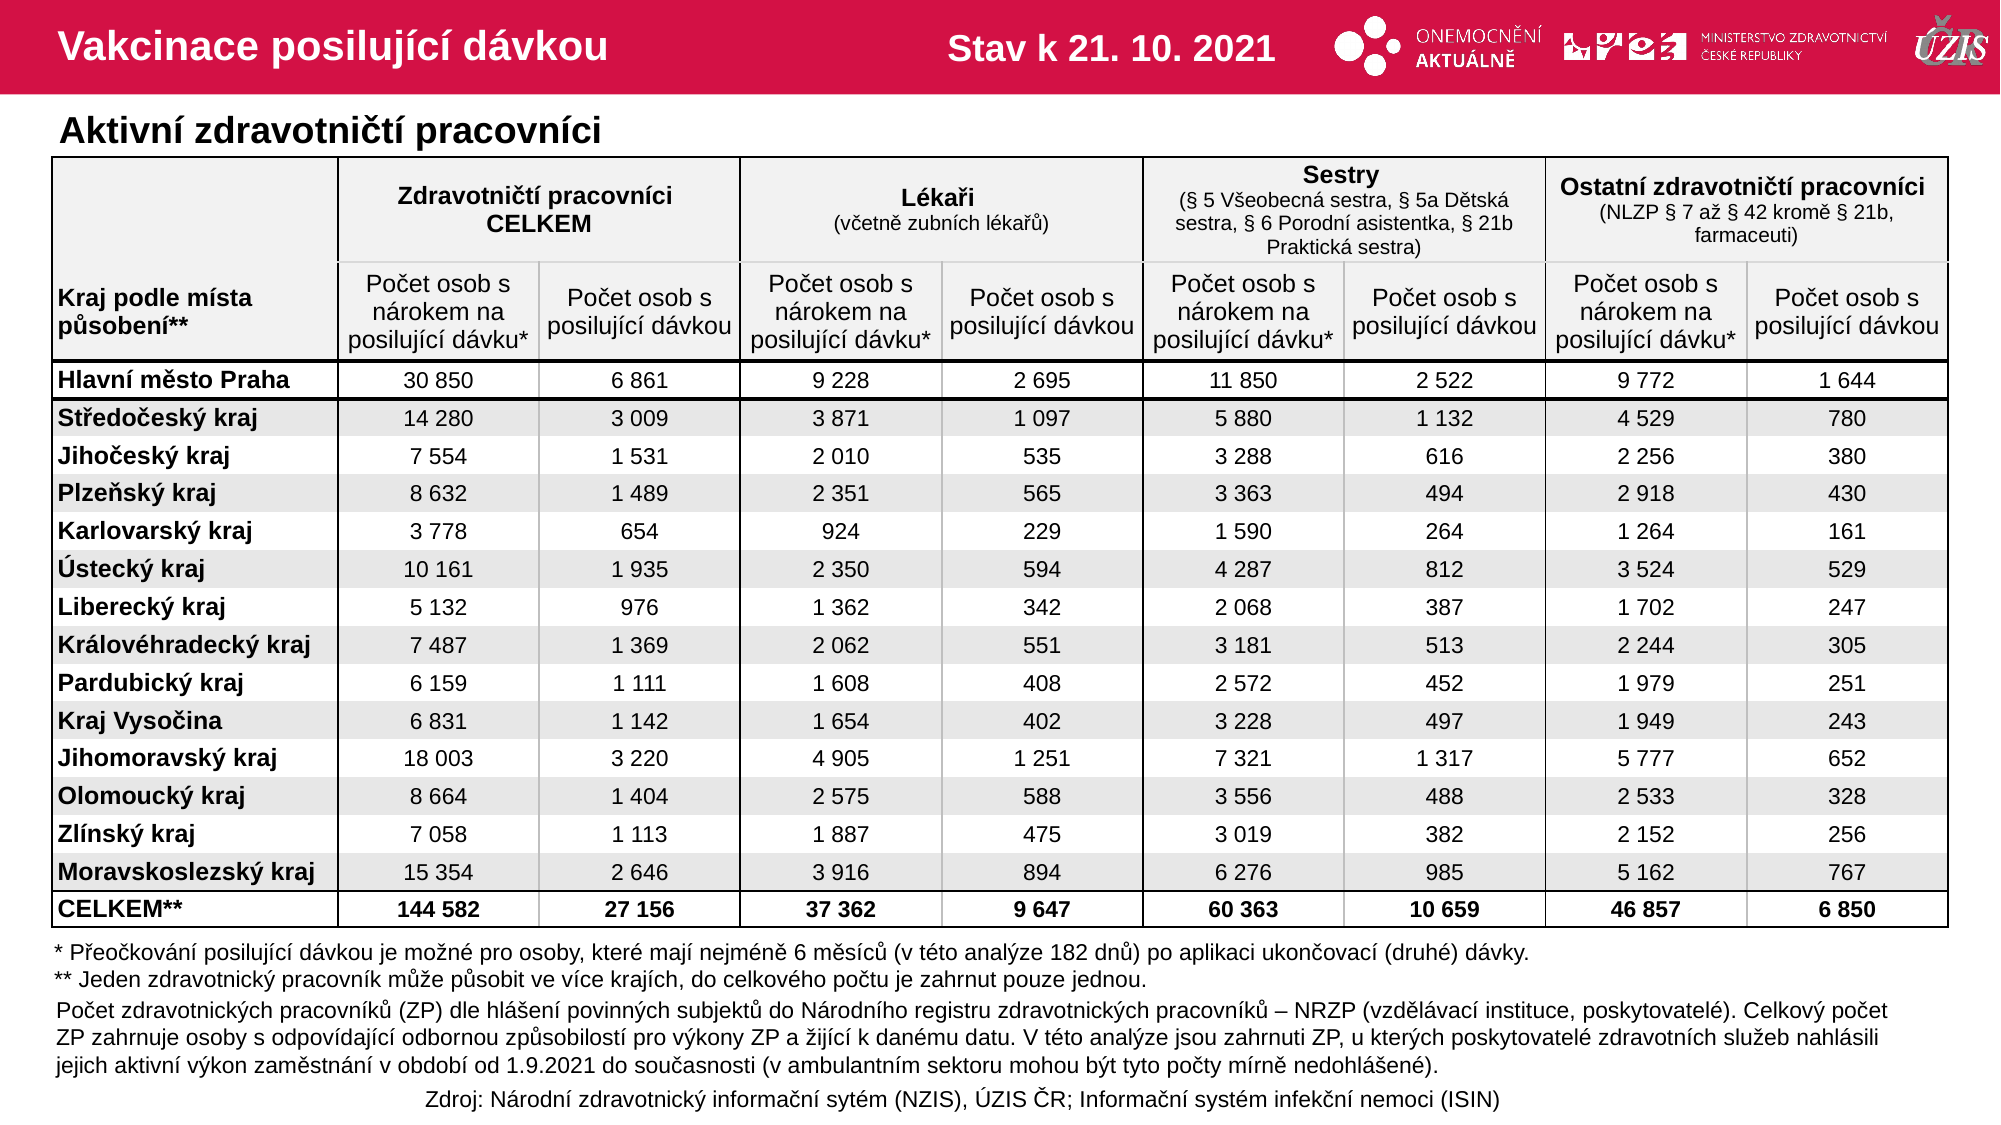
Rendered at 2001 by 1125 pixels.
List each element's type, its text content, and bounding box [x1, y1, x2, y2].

text_box * Přeočkování posilující dávkou je možné pro osoby, které mají nejméně 6 měsíců (v této analýze 182 dnů) po aplikaci ukončovací (druhé) dávky. ** Jeden zdravotnický pracovník může působit ve více krajích, do celkového počtu je zahrnut pouze jednou. [39, 929, 1546, 1000]
table_cell 4 905 [741, 739, 941, 777]
table_cell 1 702 [1546, 588, 1746, 626]
table_cell 1 608 [741, 664, 941, 701]
table_cell Středočeský kraj [53, 401, 337, 436]
table_cell Počet osob s nárokem na posilující dávku* [1546, 263, 1746, 359]
table_cell 1 317 [1345, 739, 1545, 777]
table_cell 4 287 [1144, 550, 1343, 588]
table_cell 144 582 [339, 892, 538, 926]
table_cell 60 363 [1144, 892, 1343, 926]
table_cell 264 [1345, 512, 1545, 550]
table_cell 229 [943, 512, 1142, 550]
table_cell 976 [540, 588, 739, 626]
table_cell Počet osob s posilující dávkou [1748, 263, 1947, 359]
table_cell 1 142 [540, 701, 739, 739]
table_cell 7 554 [339, 436, 538, 474]
table_cell 529 [1748, 550, 1947, 588]
table_cell 3 916 [741, 853, 941, 890]
table_cell Karlovarský kraj [53, 512, 337, 550]
table_cell 7 487 [339, 626, 538, 664]
table_cell 9 772 [1546, 363, 1746, 397]
table_cell 6 831 [339, 701, 538, 739]
table_cell Počet osob s nárokem na posilující dávku* [339, 263, 538, 359]
table_cell 3 524 [1546, 550, 1746, 588]
table_cell Královéhradecký kraj [53, 626, 337, 664]
table_cell 7 058 [339, 815, 538, 853]
table_cell 3 019 [1144, 815, 1343, 853]
table_cell Počet osob s posilující dávkou [1345, 263, 1545, 359]
table_cell 7 321 [1144, 739, 1343, 777]
table_cell 256 [1748, 815, 1947, 853]
table_cell Moravskoslezský kraj [53, 853, 337, 890]
table_cell 3 181 [1144, 626, 1343, 664]
table_cell 3 288 [1144, 436, 1343, 474]
table_cell Kraj podle místa působení** [53, 262, 337, 359]
table_cell 6 276 [1144, 853, 1343, 890]
table_cell 767 [1748, 853, 1947, 890]
table_cell 3 556 [1144, 777, 1343, 815]
table_cell Počet osob s posilující dávkou [540, 263, 739, 359]
table_header [53, 158, 337, 262]
table_cell 780 [1748, 401, 1947, 436]
table_cell 9 647 [943, 892, 1142, 926]
table_cell 2 152 [1546, 815, 1746, 853]
table_cell 2 646 [540, 853, 739, 890]
table_cell 247 [1748, 588, 1947, 626]
table_cell 328 [1748, 777, 1947, 815]
table_cell 2 351 [741, 474, 941, 512]
table_header Ostatní zdravotničtí pracovníci (NLZP § 7 až § 42 kromě § 21b, farmaceuti) [1546, 158, 1947, 261]
table_cell 6 850 [1748, 892, 1947, 926]
table_cell 1 949 [1546, 701, 1746, 739]
table_cell 46 857 [1546, 892, 1746, 926]
table_cell 812 [1345, 550, 1545, 588]
table_cell 1 644 [1748, 363, 1947, 397]
table_cell 5 162 [1546, 853, 1746, 890]
table_cell 1 113 [540, 815, 739, 853]
table_header Lékaři (včetně zubních lékařů) [741, 158, 1142, 261]
table_cell 9 228 [741, 363, 941, 397]
picture [1334, 16, 1542, 76]
table_cell 2 695 [943, 363, 1142, 397]
table_cell 3 009 [540, 401, 739, 436]
table_cell Liberecký kraj [53, 588, 337, 626]
table_cell 251 [1748, 664, 1947, 701]
picture [1563, 31, 1888, 60]
table_cell CELKEM** [53, 892, 337, 926]
table_cell 2 350 [741, 550, 941, 588]
text_box Stav k 21. 10. 2021 [932, 16, 1322, 77]
table_cell 594 [943, 550, 1142, 588]
table_cell 408 [943, 664, 1142, 701]
table_cell 1 887 [741, 815, 941, 853]
table_cell Pardubický kraj [53, 664, 337, 701]
table_cell 565 [943, 474, 1142, 512]
table_cell 654 [540, 512, 739, 550]
table_cell Plzeňský kraj [53, 474, 337, 512]
table_cell 2 244 [1546, 626, 1746, 664]
table_cell 452 [1345, 664, 1545, 701]
table_cell 5 777 [1546, 739, 1746, 777]
table_cell 1 979 [1546, 664, 1746, 701]
table_cell 3 363 [1144, 474, 1343, 512]
table_cell 616 [1345, 436, 1545, 474]
table_cell 2 572 [1144, 664, 1343, 701]
title Vakcinace posilující dávkou [42, 0, 1262, 95]
table_cell 5 880 [1144, 401, 1343, 436]
table_cell 1 111 [540, 664, 739, 701]
table_cell 513 [1345, 626, 1545, 664]
table_cell 30 850 [339, 363, 538, 397]
table_cell 380 [1748, 436, 1947, 474]
table_cell 1 369 [540, 626, 739, 664]
table_cell 430 [1748, 474, 1947, 512]
table_cell Jihomoravský kraj [53, 739, 337, 777]
table_cell 497 [1345, 701, 1545, 739]
table_cell 161 [1748, 512, 1947, 550]
table_cell 2 068 [1144, 588, 1343, 626]
table_cell 1 362 [741, 588, 941, 626]
table_cell 14 280 [339, 401, 538, 436]
table_cell 8 664 [339, 777, 538, 815]
table_cell 1 654 [741, 701, 941, 739]
table_cell Počet osob s posilující dávkou [943, 263, 1142, 359]
table_cell 3 778 [339, 512, 538, 550]
table_cell 8 632 [339, 474, 538, 512]
table_cell 6 159 [339, 664, 538, 701]
table_cell 494 [1345, 474, 1545, 512]
table_cell 551 [943, 626, 1142, 664]
table_cell 985 [1345, 853, 1545, 890]
table_cell 488 [1345, 777, 1545, 815]
table_cell 18 003 [339, 739, 538, 777]
table_cell Jihočeský kraj [53, 436, 337, 474]
text_box Počet zdravotnických pracovníků (ZP) dle hlášení povinných subjektů do Národního registru zdravotnických pracovníků – NRZP (vzdělávací instituce, poskytovatelé). Celkový počet ZP zahrnuje osoby s odpovídající odbornou způsobilostí pro výkony ZP a žijící k danému datu. V této analýze jsou zahrnuti ZP, u kterých poskytovatelé zdravotních služeb nahlásili jejich aktivní výkon zaměstnání v období od 1.9.2021 do současnosti (v ambulantním sektoru mohou být tyto počty mírně nedohlášené). [41, 988, 1938, 1086]
table_cell 2 256 [1546, 436, 1746, 474]
table_cell 402 [943, 701, 1142, 739]
table_cell 10 659 [1345, 892, 1545, 926]
table_cell 652 [1748, 739, 1947, 777]
table_cell 924 [741, 512, 941, 550]
table_cell 27 156 [540, 892, 739, 926]
table_cell 305 [1748, 626, 1947, 664]
table_cell 1 531 [540, 436, 739, 474]
table_cell 1 404 [540, 777, 739, 815]
table_cell 1 251 [943, 739, 1142, 777]
table_cell 1 489 [540, 474, 739, 512]
table_cell 243 [1748, 701, 1947, 739]
text_box Aktivní zdravotničtí pracovníci [44, 98, 618, 159]
table_cell 2 062 [741, 626, 941, 664]
table_cell 894 [943, 853, 1142, 890]
table_cell 382 [1345, 815, 1545, 853]
table_cell Hlavní město Praha [53, 363, 337, 397]
table_header Sestry (§ 5 Všeobecná sestra, § 5a Dětská sestra, § 6 Porodní asistentka, § 21b Praktická sestra) [1144, 158, 1545, 261]
table_cell Ústecký kraj [53, 550, 337, 588]
table_cell 1 097 [943, 401, 1142, 436]
table_cell 2 522 [1345, 363, 1545, 397]
table_cell 5 132 [339, 588, 538, 626]
table_cell 2 575 [741, 777, 941, 815]
table_cell 10 161 [339, 550, 538, 588]
table_cell 1 590 [1144, 512, 1343, 550]
table_cell 475 [943, 815, 1142, 853]
picture [1915, 15, 1989, 66]
table_cell 588 [943, 777, 1142, 815]
table_cell 11 850 [1144, 363, 1343, 397]
table_cell 1 264 [1546, 512, 1746, 550]
table_cell 3 871 [741, 401, 941, 436]
table_cell 15 354 [339, 853, 538, 890]
table_cell 2 918 [1546, 474, 1746, 512]
table_cell 6 861 [540, 363, 739, 397]
text_box Zdroj: Národní zdravotnický informační sytém (NZIS), ÚZIS ČR; Informační systém infekční nemoci (ISIN) [287, 1077, 1646, 1120]
table_cell 1 935 [540, 550, 739, 588]
table_cell 3 220 [540, 739, 739, 777]
table_cell 3 228 [1144, 701, 1343, 739]
table_header Zdravotničtí pracovníci CELKEM [339, 158, 739, 261]
table_cell 2 010 [741, 436, 941, 474]
table_cell Zlínský kraj [53, 815, 337, 853]
table_cell 387 [1345, 588, 1545, 626]
table_cell 1 132 [1345, 401, 1545, 436]
table_cell 342 [943, 588, 1142, 626]
table_cell 4 529 [1546, 401, 1746, 436]
table_cell Počet osob s nárokem na posilující dávku* [741, 263, 941, 359]
table_cell Kraj Vysočina [53, 701, 337, 739]
table_cell 2 533 [1546, 777, 1746, 815]
table_cell Olomoucký kraj [53, 777, 337, 815]
table_cell 535 [943, 436, 1142, 474]
table_cell 37 362 [741, 892, 941, 926]
table_cell Počet osob s nárokem na posilující dávku* [1144, 263, 1343, 359]
